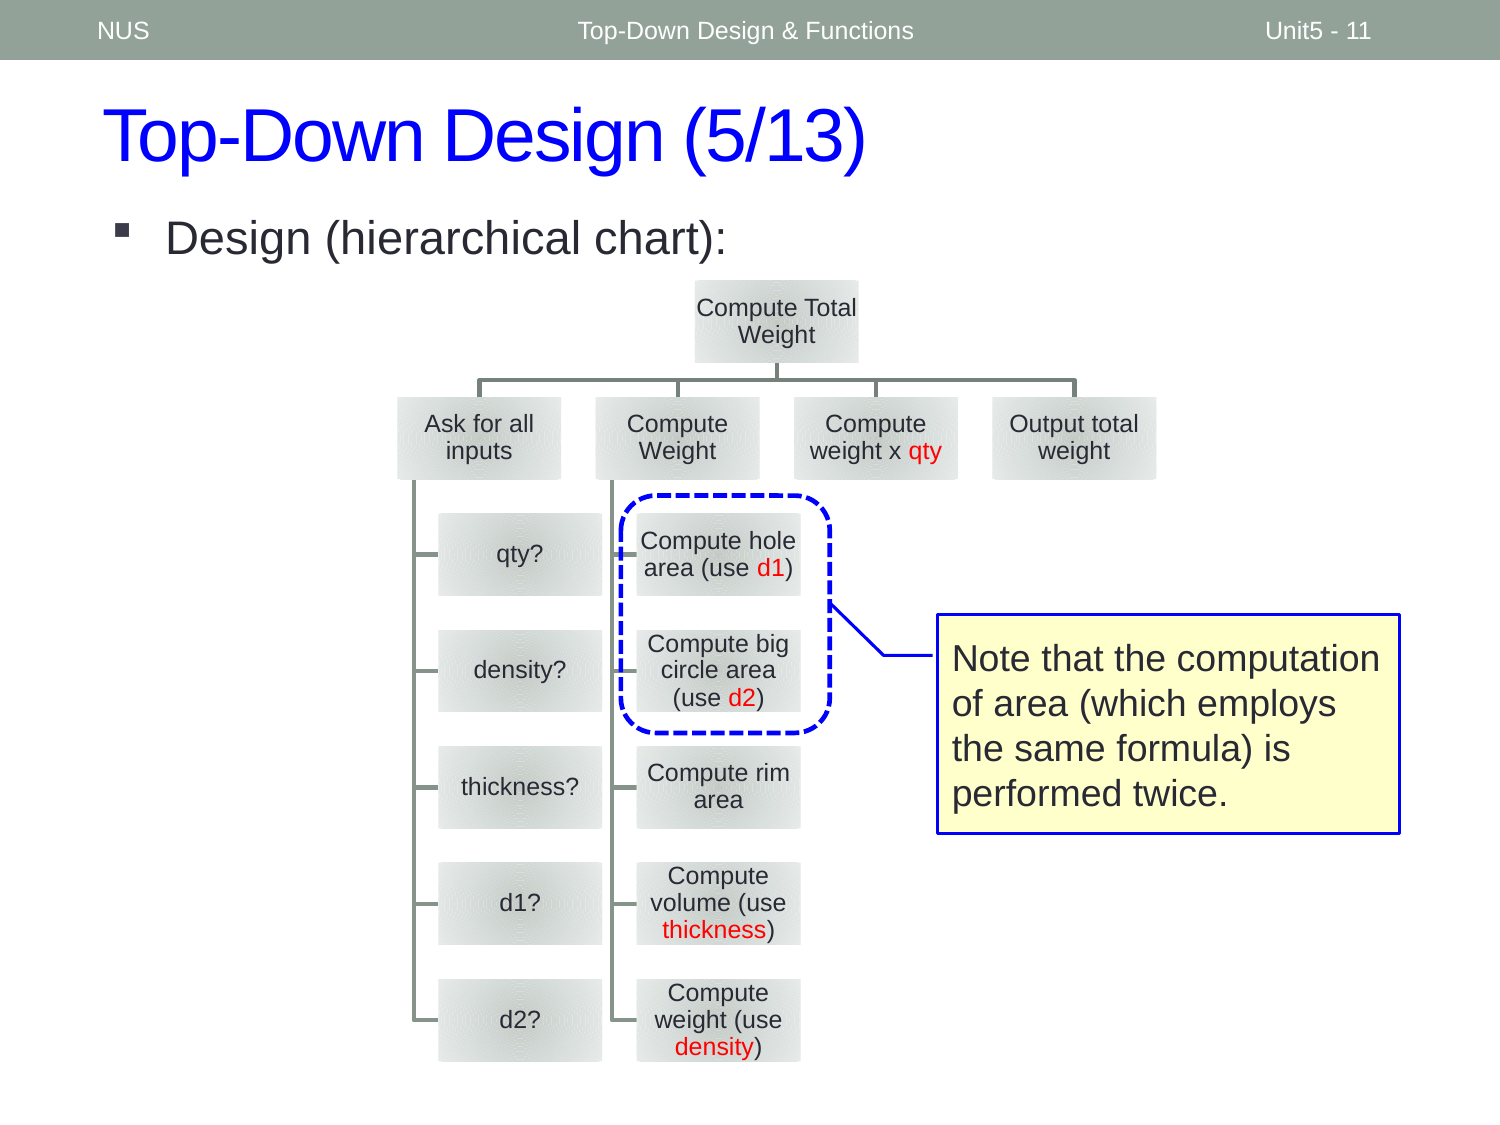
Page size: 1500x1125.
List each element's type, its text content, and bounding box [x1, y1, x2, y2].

footer Top-Down Design & Functions [562, 3, 1238, 57]
slide_number Unit5 - 11 [1250, 3, 1425, 57]
slide_number NUS [75, 3, 550, 57]
title Top-Down Design (5/13) [87, 62, 1463, 200]
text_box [218, 280, 1335, 1062]
text_box Note that the computation of area (which employs the same formula) is performed twice. [1343, 612, 1402, 836]
list Design (hierarchical chart): [96, 194, 977, 272]
